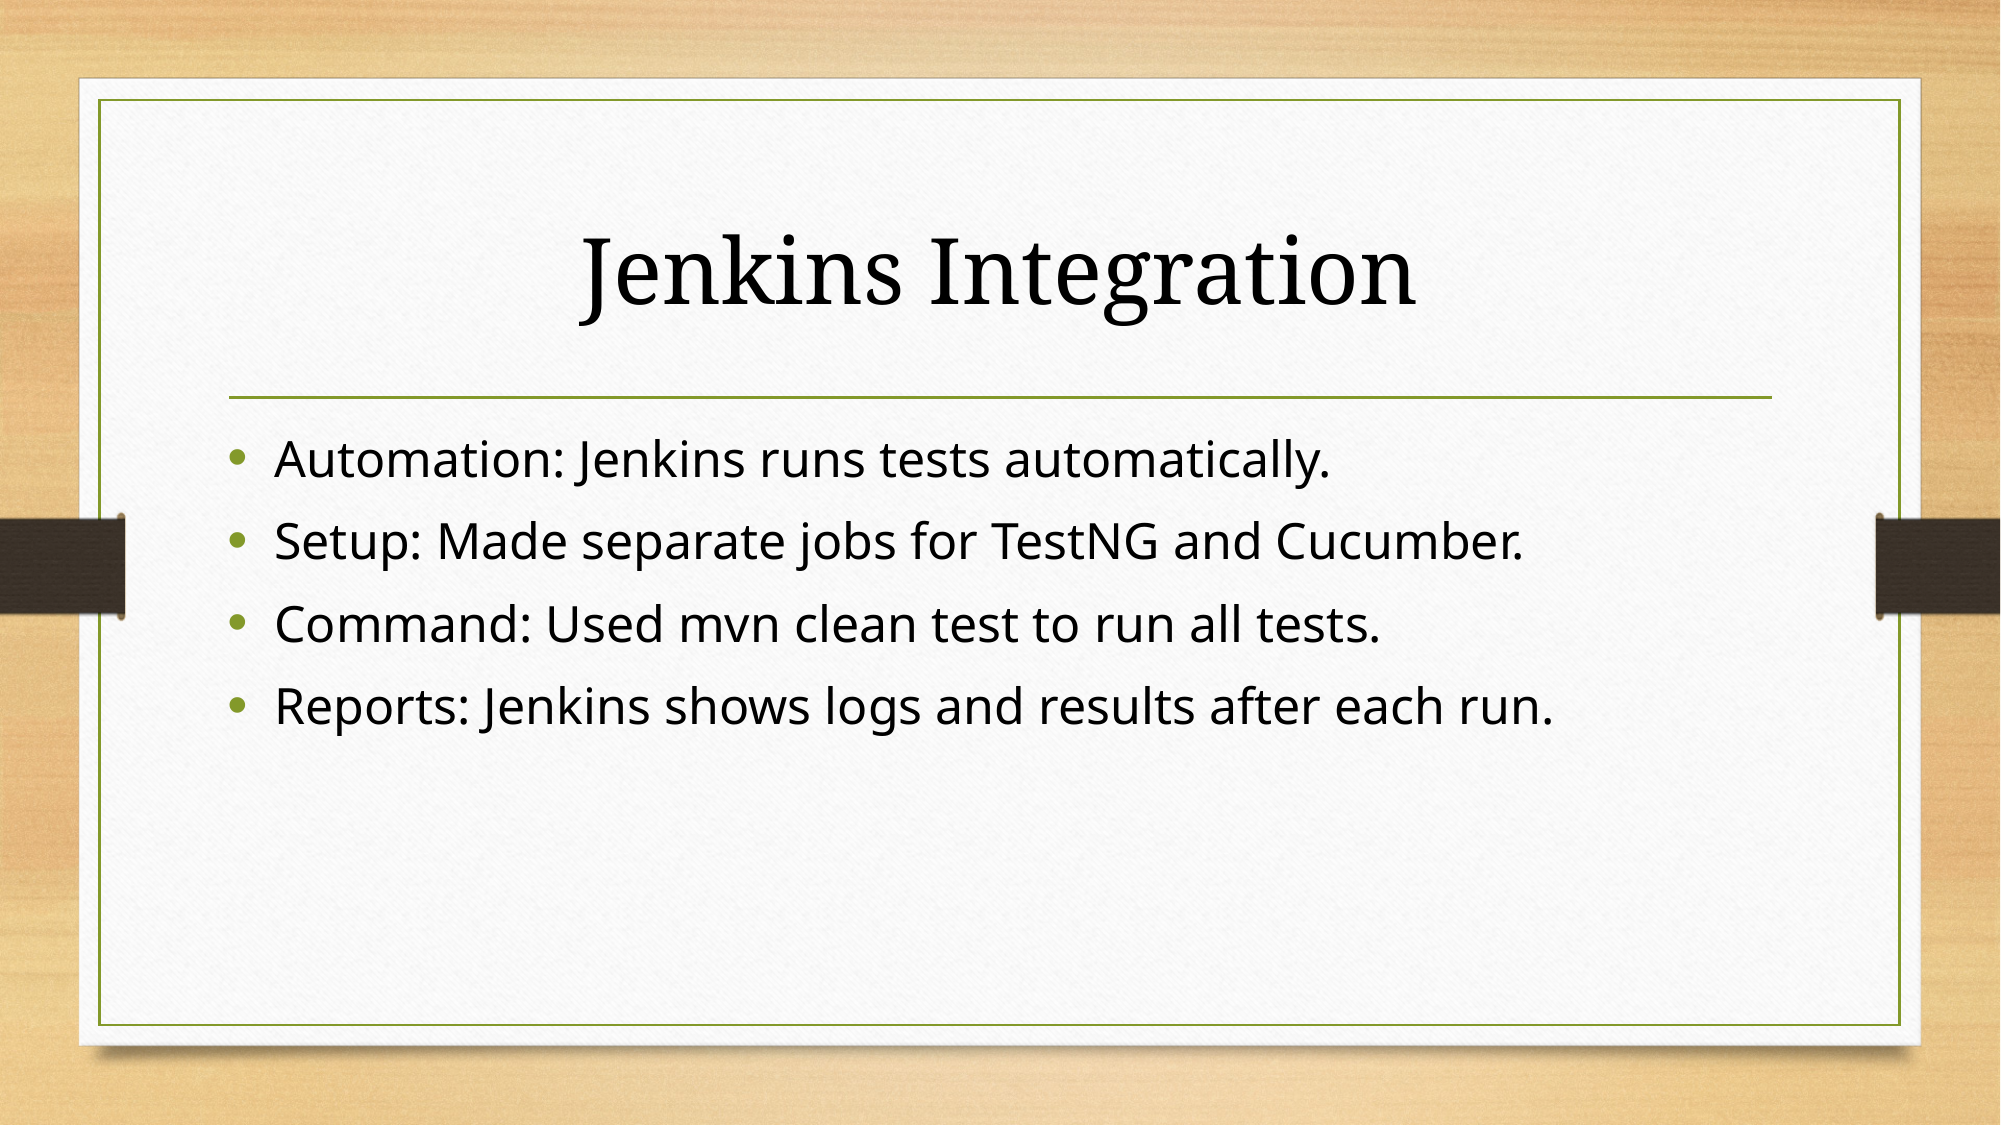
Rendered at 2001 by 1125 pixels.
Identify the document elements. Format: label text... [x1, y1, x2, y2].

title Jenkins Integration [212, 161, 1788, 375]
picture [0, 0, 2001, 1125]
list Automation: Jenkins runs tests automatically. Setup: Made separate jobs for TestNG and Cucumber. Command: Used mvn clean test to run all tests. Reports: Jenkins shows logs and results after each run. [212, 419, 1788, 964]
